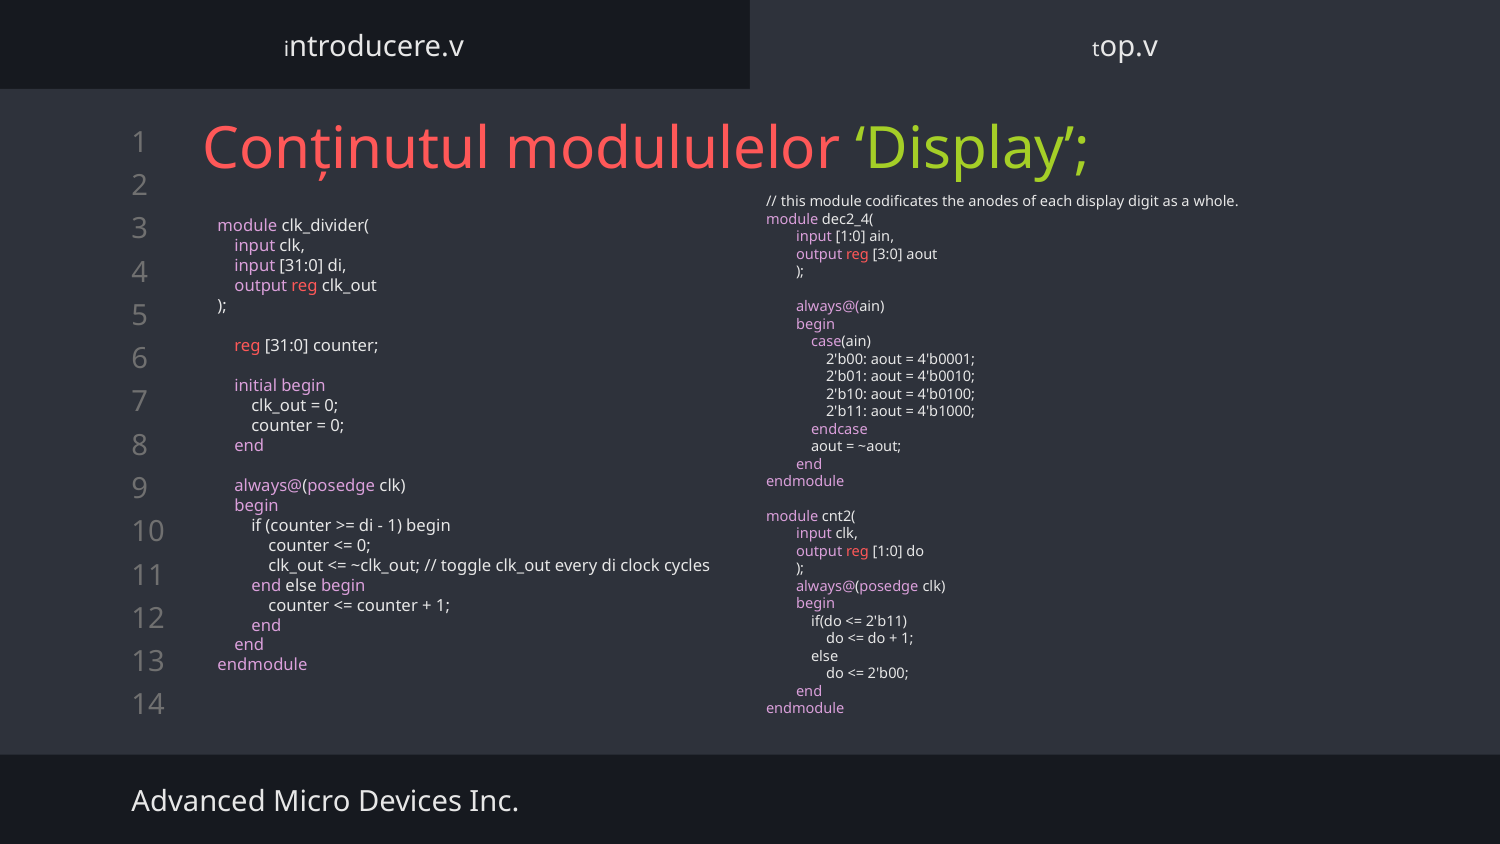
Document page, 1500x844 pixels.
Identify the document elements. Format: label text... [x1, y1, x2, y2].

subtitle Advanced Micro Devices Inc. [116, 770, 915, 829]
subtitle introducere.v [0, 15, 749, 74]
title Conținutul modululelor ‘Display’; [187, 95, 1384, 185]
subtitle top.v [750, 15, 1500, 74]
list module clk_divider( input clk, input [31:0] di, output reg clk_out ); reg [31:0] counter; initial begin clk_out = 0; counter = 0; end always@(posedge clk) begin if (counter >= di - 1) begin counter <= 0; clk_out <= ~clk_out; // toggle clk_out every di clock cycles end else begin counter <= counter + 1; end end endmodule [202, 174, 749, 735]
text_box // this module codificates the anodes of each display digit as a whole. module dec2_4( input [1:0] ain, output reg [3:0] aout ); always@(ain) begin case(ain) 2'b00: aout = 4'b0001; 2'b01: aout = 4'b0010; 2'b10: aout = 4'b0100; 2'b11: aout = 4'b1000; endcase aout = ~aout; end endmodule module cnt2( input clk, output reg [1:0] do ); always@(posedge clk) begin if(do <= 2'b11) do <= do + 1; else do <= 2'b00; end endmodule [750, 174, 1473, 735]
